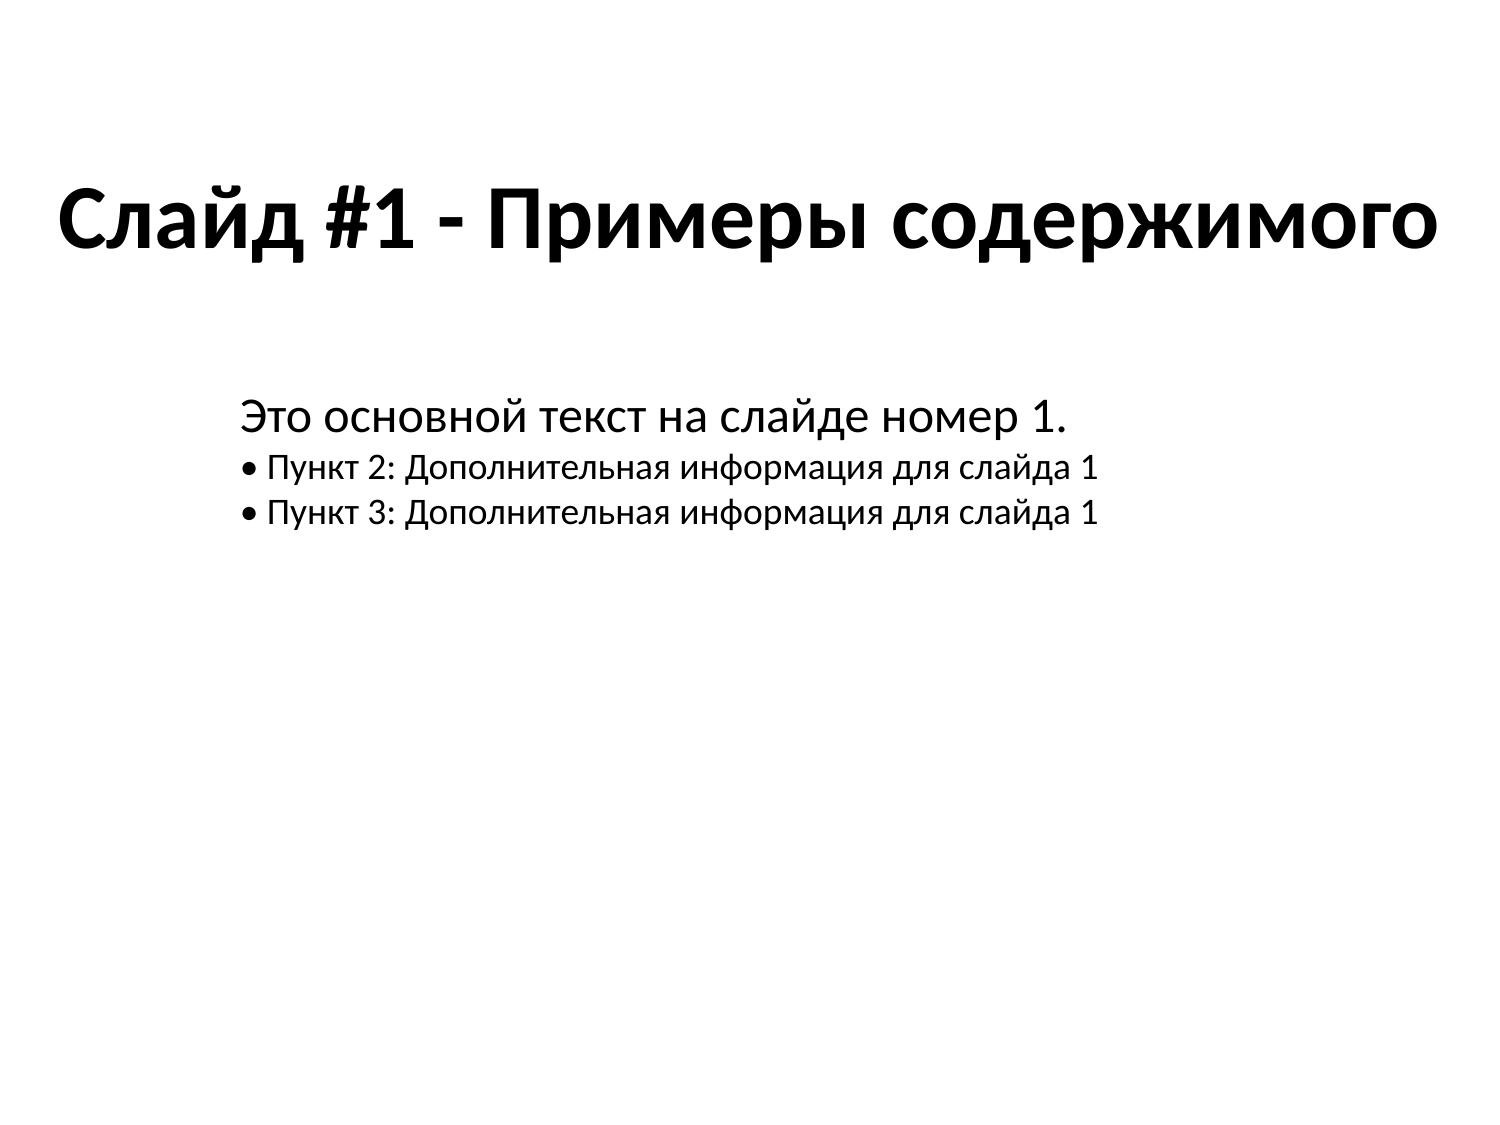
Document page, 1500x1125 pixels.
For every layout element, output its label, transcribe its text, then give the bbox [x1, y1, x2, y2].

text_box Слайд #1 - Примеры содержимого [43, 149, 1457, 275]
text_box Это основной текст на слайде номер 1. • Пункт 2: Дополнительная информация для слайда 1 • Пункт 3: Дополнительная информация для слайда 1 [224, 374, 1275, 540]
